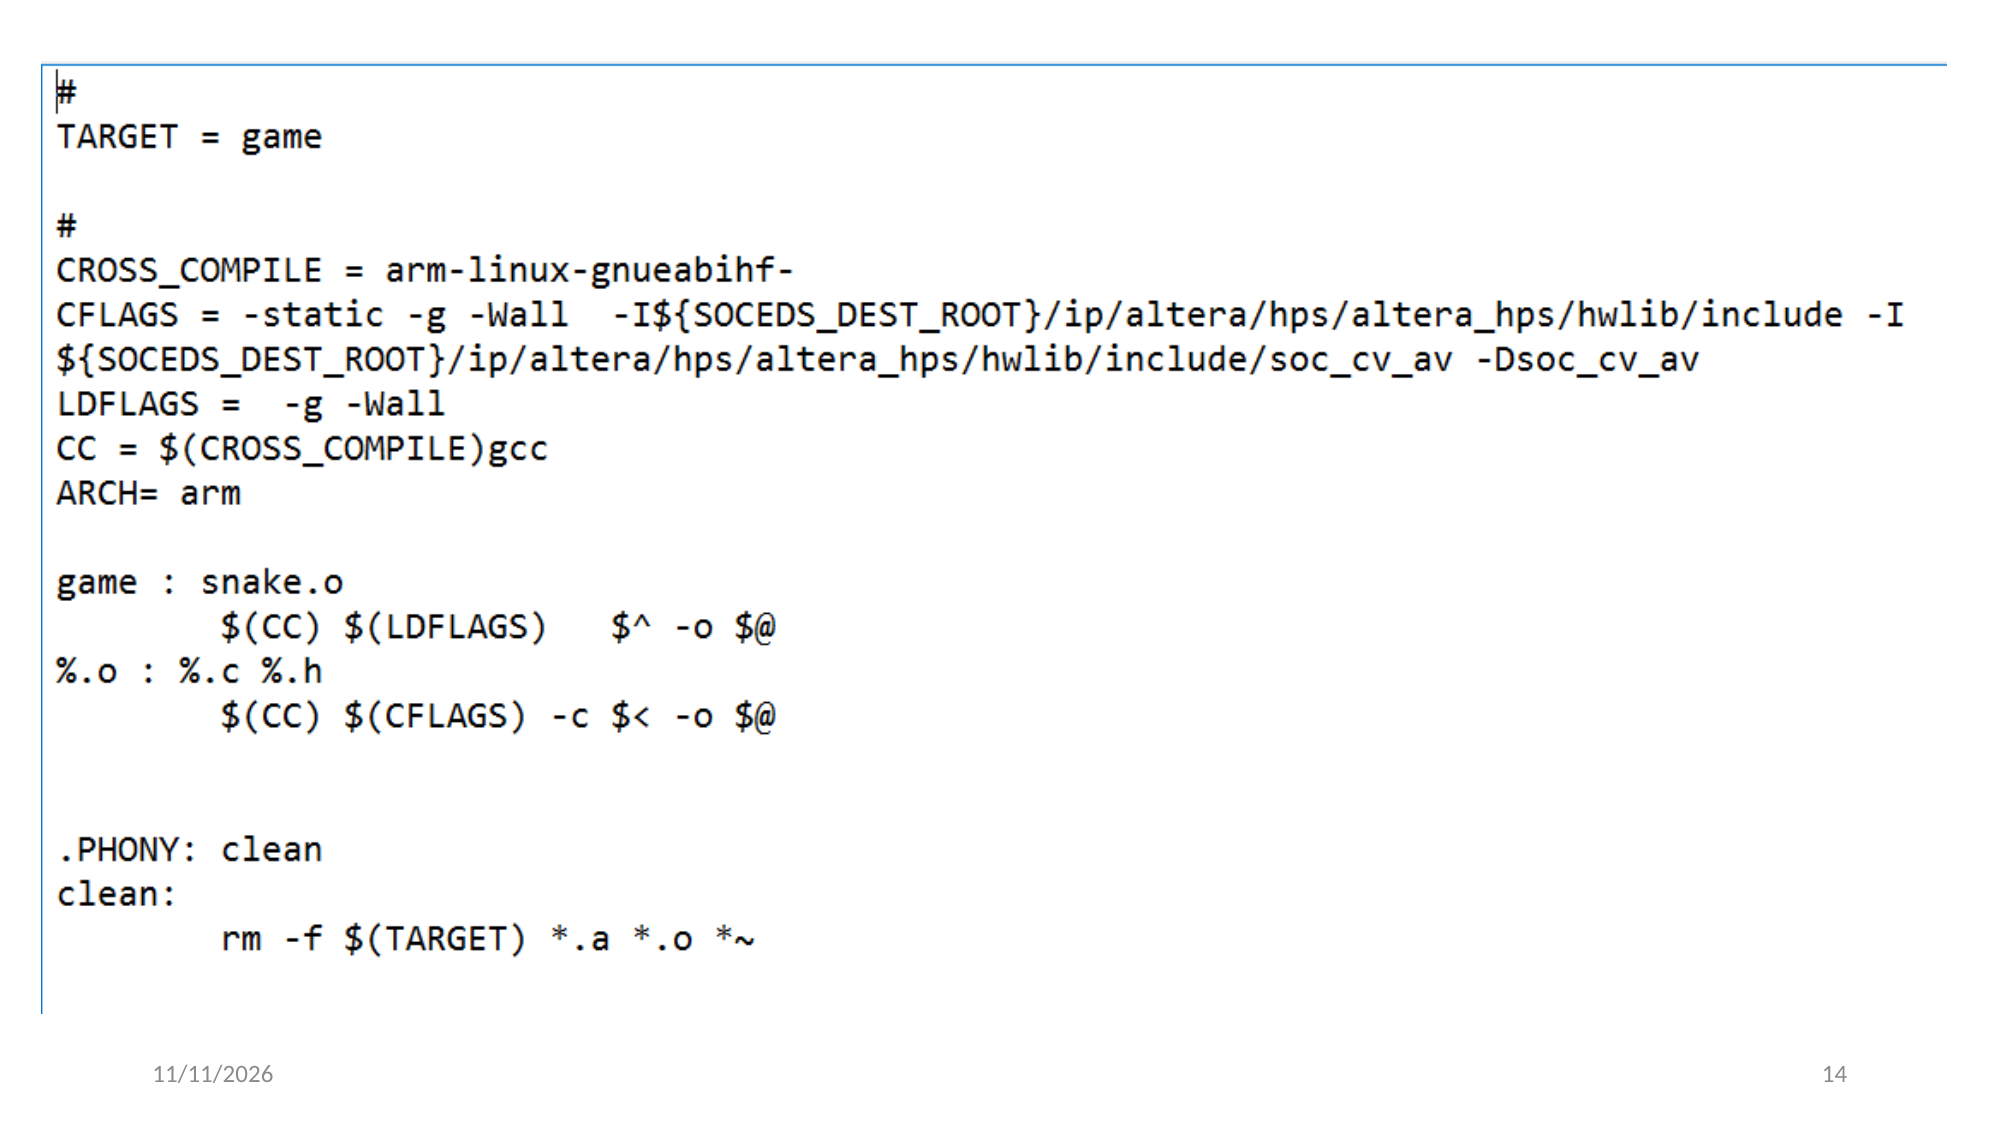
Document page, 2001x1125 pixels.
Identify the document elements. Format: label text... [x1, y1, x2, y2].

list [41, 61, 1947, 1014]
slide_number 14 [1412, 1042, 1863, 1103]
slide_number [137, 1042, 588, 1103]
